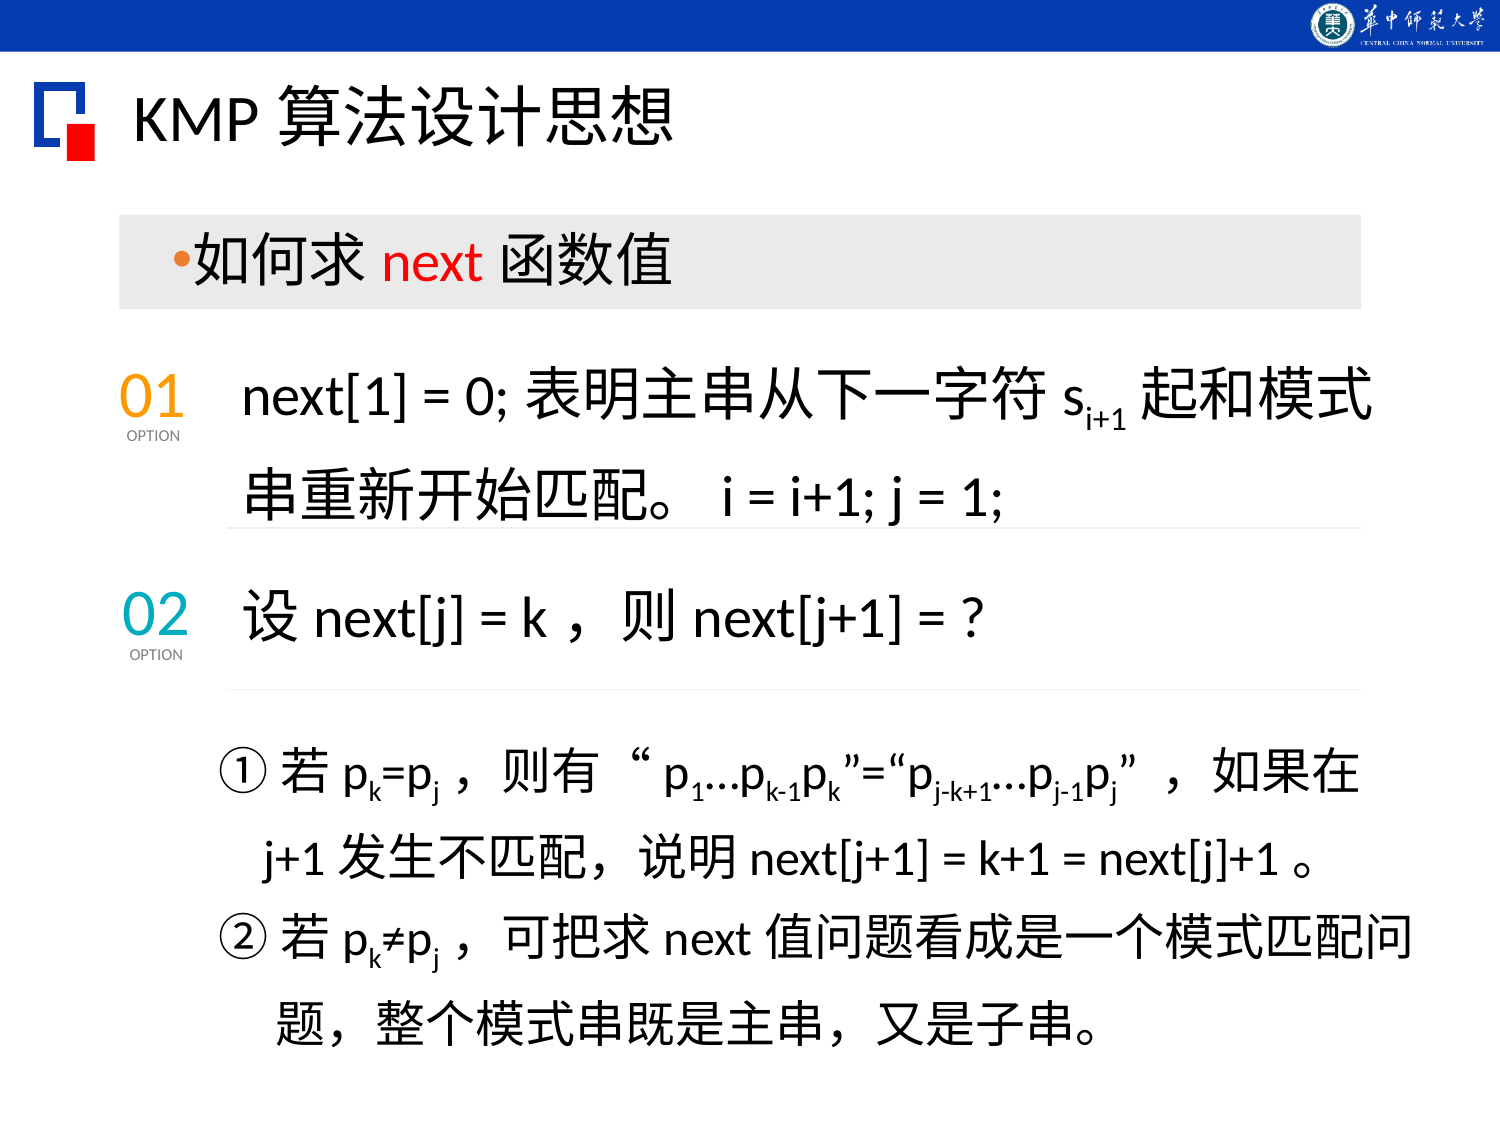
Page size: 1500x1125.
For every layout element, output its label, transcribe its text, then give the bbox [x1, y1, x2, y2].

picture [1310, 2, 1486, 48]
text_box ①若pk=pj，则有“p1…pk-1pk”=“pj-k+1…pj-1pj” ，如果在 j+1发生不匹配，说明next[j+1] = k+1 = next[j]+1。 ②若pk≠pj，可把求next值问题看成是一个模式匹配问 题，整个模式串既是主串，又是子串。 [203, 711, 1474, 1059]
text_box 设next[j] = k，则next[j+1] = ? [226, 550, 1348, 656]
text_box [108, 567, 206, 672]
list 如何求next函数值 [119, 214, 1361, 310]
text_box KMP算法设计思想 [119, 72, 1172, 158]
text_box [105, 349, 203, 453]
text_box next[1] = 0;表明主串从下一字符si+1起和模式串重新开始匹配。i = i+1; j = 1; [226, 326, 1424, 507]
